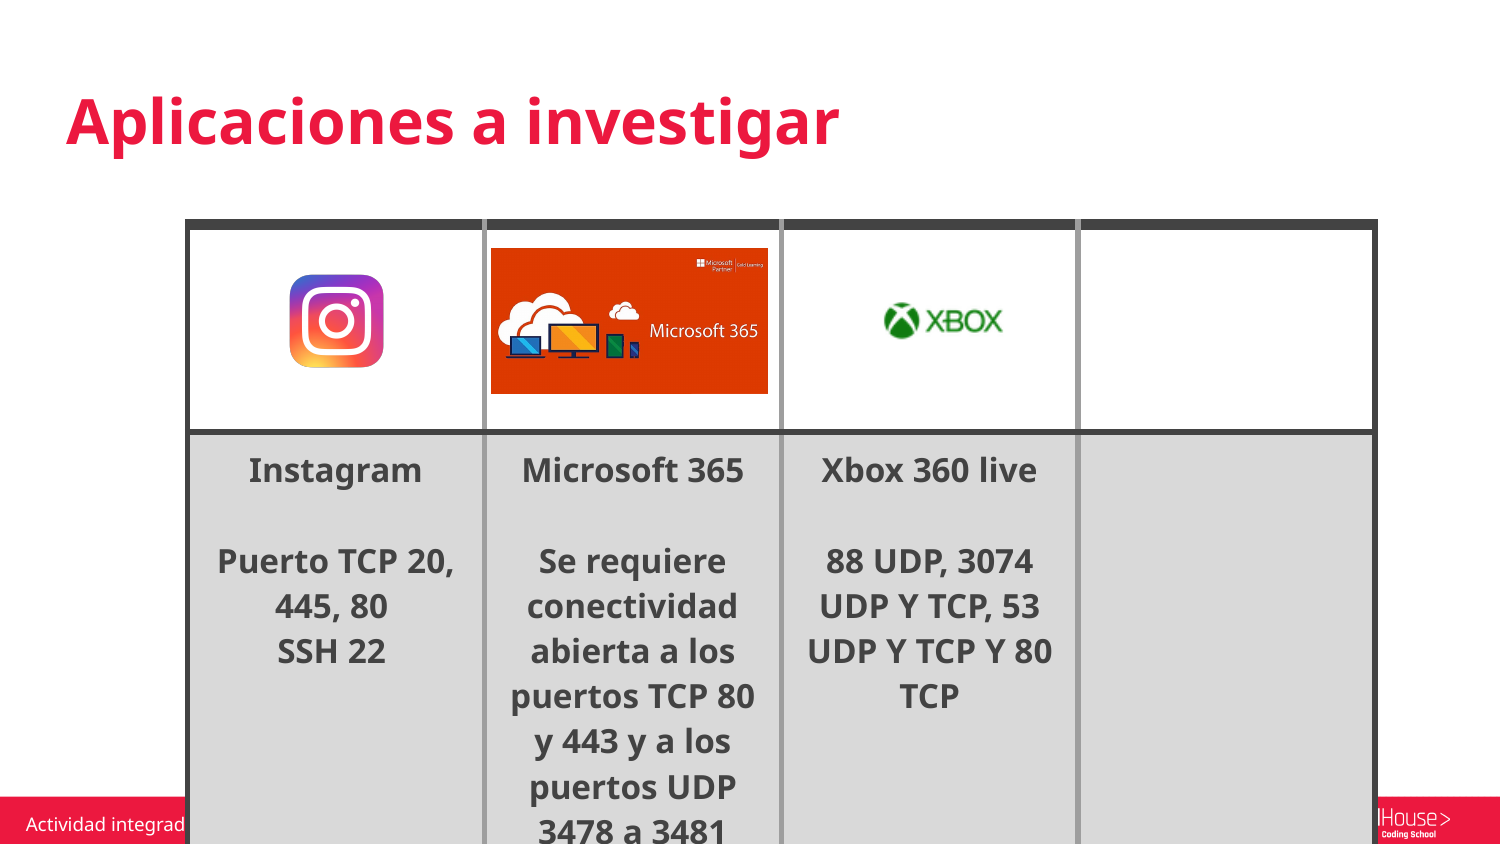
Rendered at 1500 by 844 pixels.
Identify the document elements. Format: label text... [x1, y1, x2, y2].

title Aplicaciones a investigar [51, 72, 1449, 167]
picture [289, 273, 384, 369]
picture [1378, 808, 1450, 839]
table_header [1081, 230, 1372, 429]
table_cell Xbox 360 live 88 UDP, 3074 UDP Y TCP, 53 UDP Y TCP Y 80 TCP [784, 435, 1075, 844]
table_header [190, 230, 482, 429]
picture [491, 248, 768, 394]
picture [875, 285, 1011, 357]
table_header [487, 230, 779, 429]
table_header [784, 230, 1075, 429]
table_cell Microsoft 365 Se requiere conectividad abierta a los puertos TCP 80 y 443 y a los puertos UDP 3478 a 3481 [487, 435, 779, 844]
table_cell Instagram Puerto TCP 20, 445, 80 SSH 22 [190, 435, 482, 844]
table_cell [1081, 435, 1372, 844]
